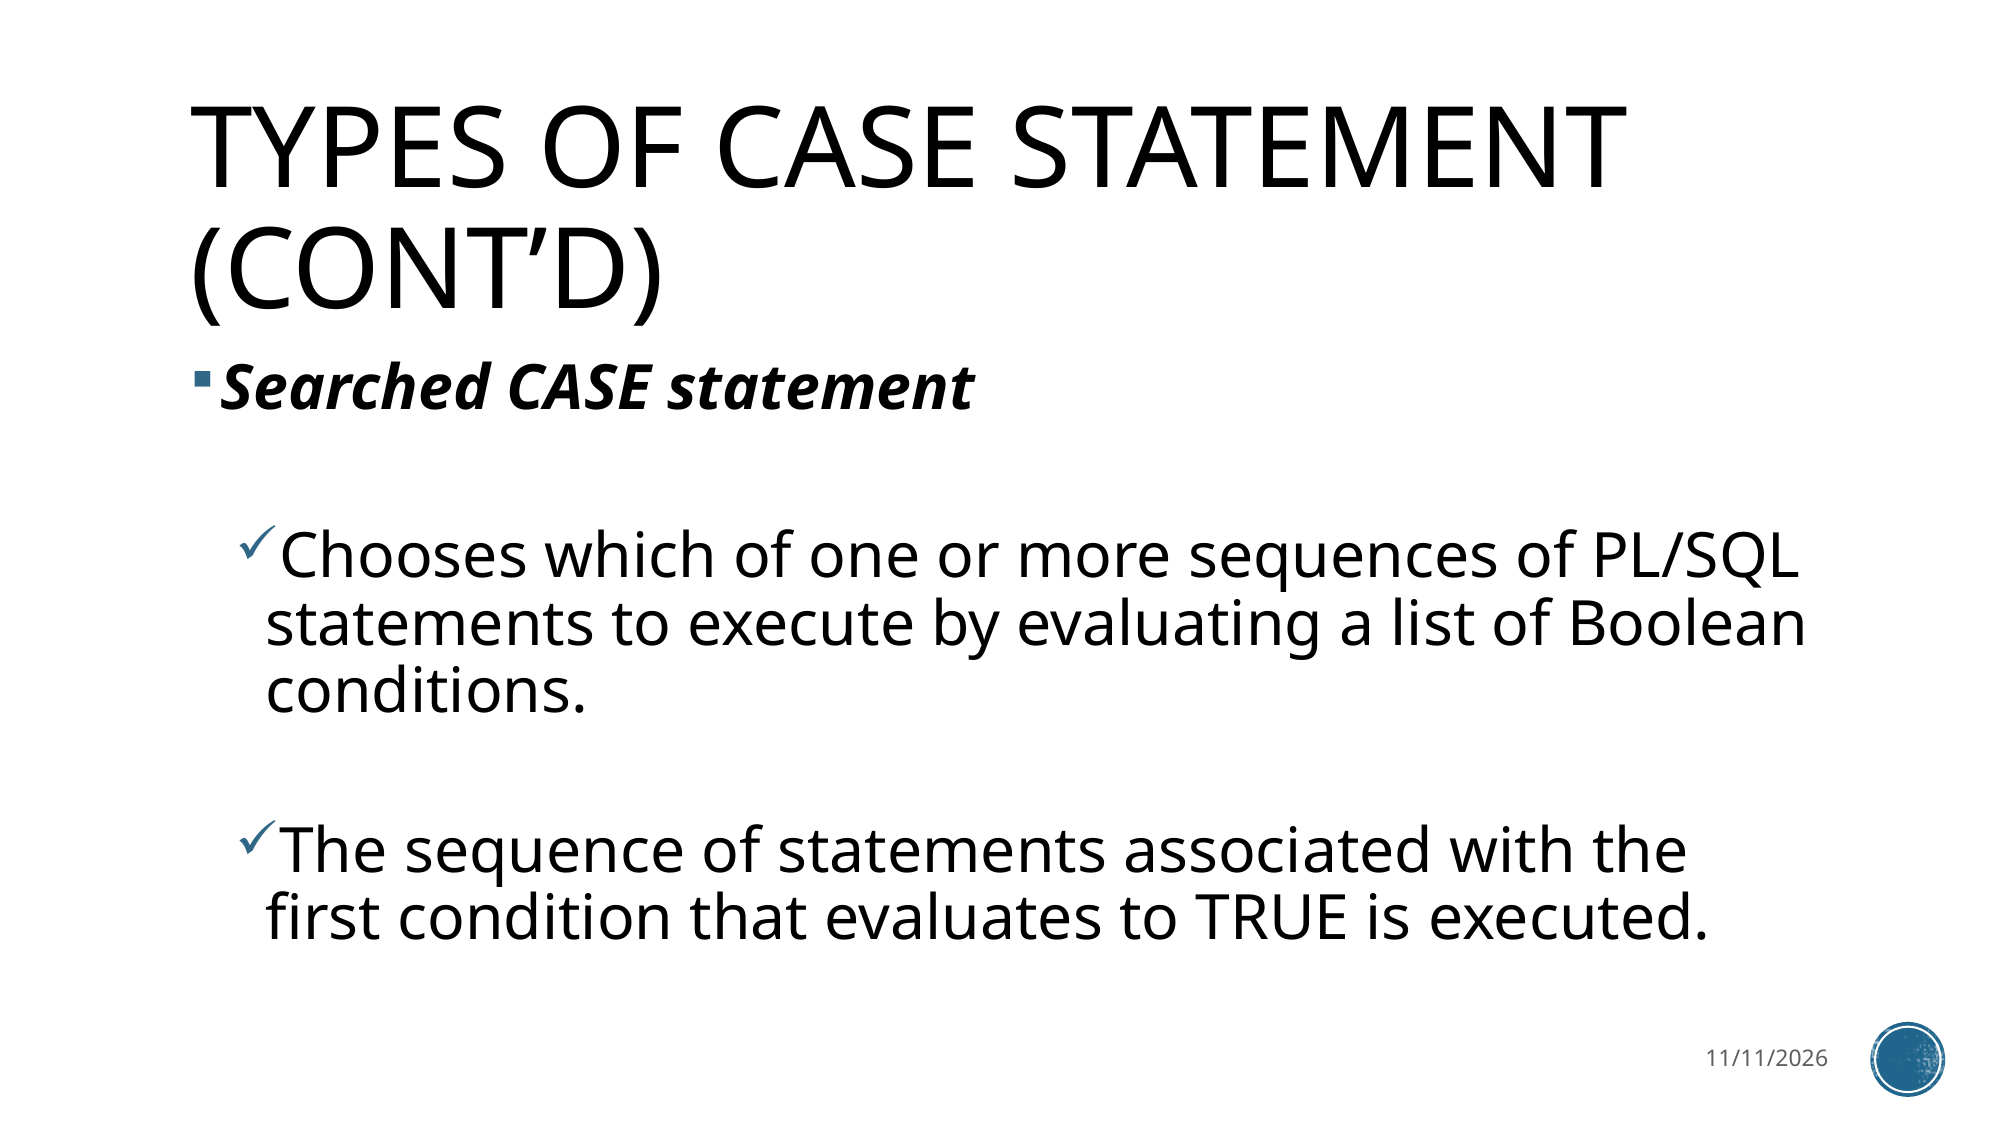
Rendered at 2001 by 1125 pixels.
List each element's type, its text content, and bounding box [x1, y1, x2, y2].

title TYPES OF CASE STATEMENT (CONT’D) [175, 79, 1826, 344]
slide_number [1306, 1028, 1844, 1089]
list Searched CASE statement Chooses which of one or more sequences of PL/SQL statements to execute by evaluating a list of Boolean conditions. The sequence of statements associated with the first condition that evaluates to TRUE is executed. [175, 348, 1826, 1013]
